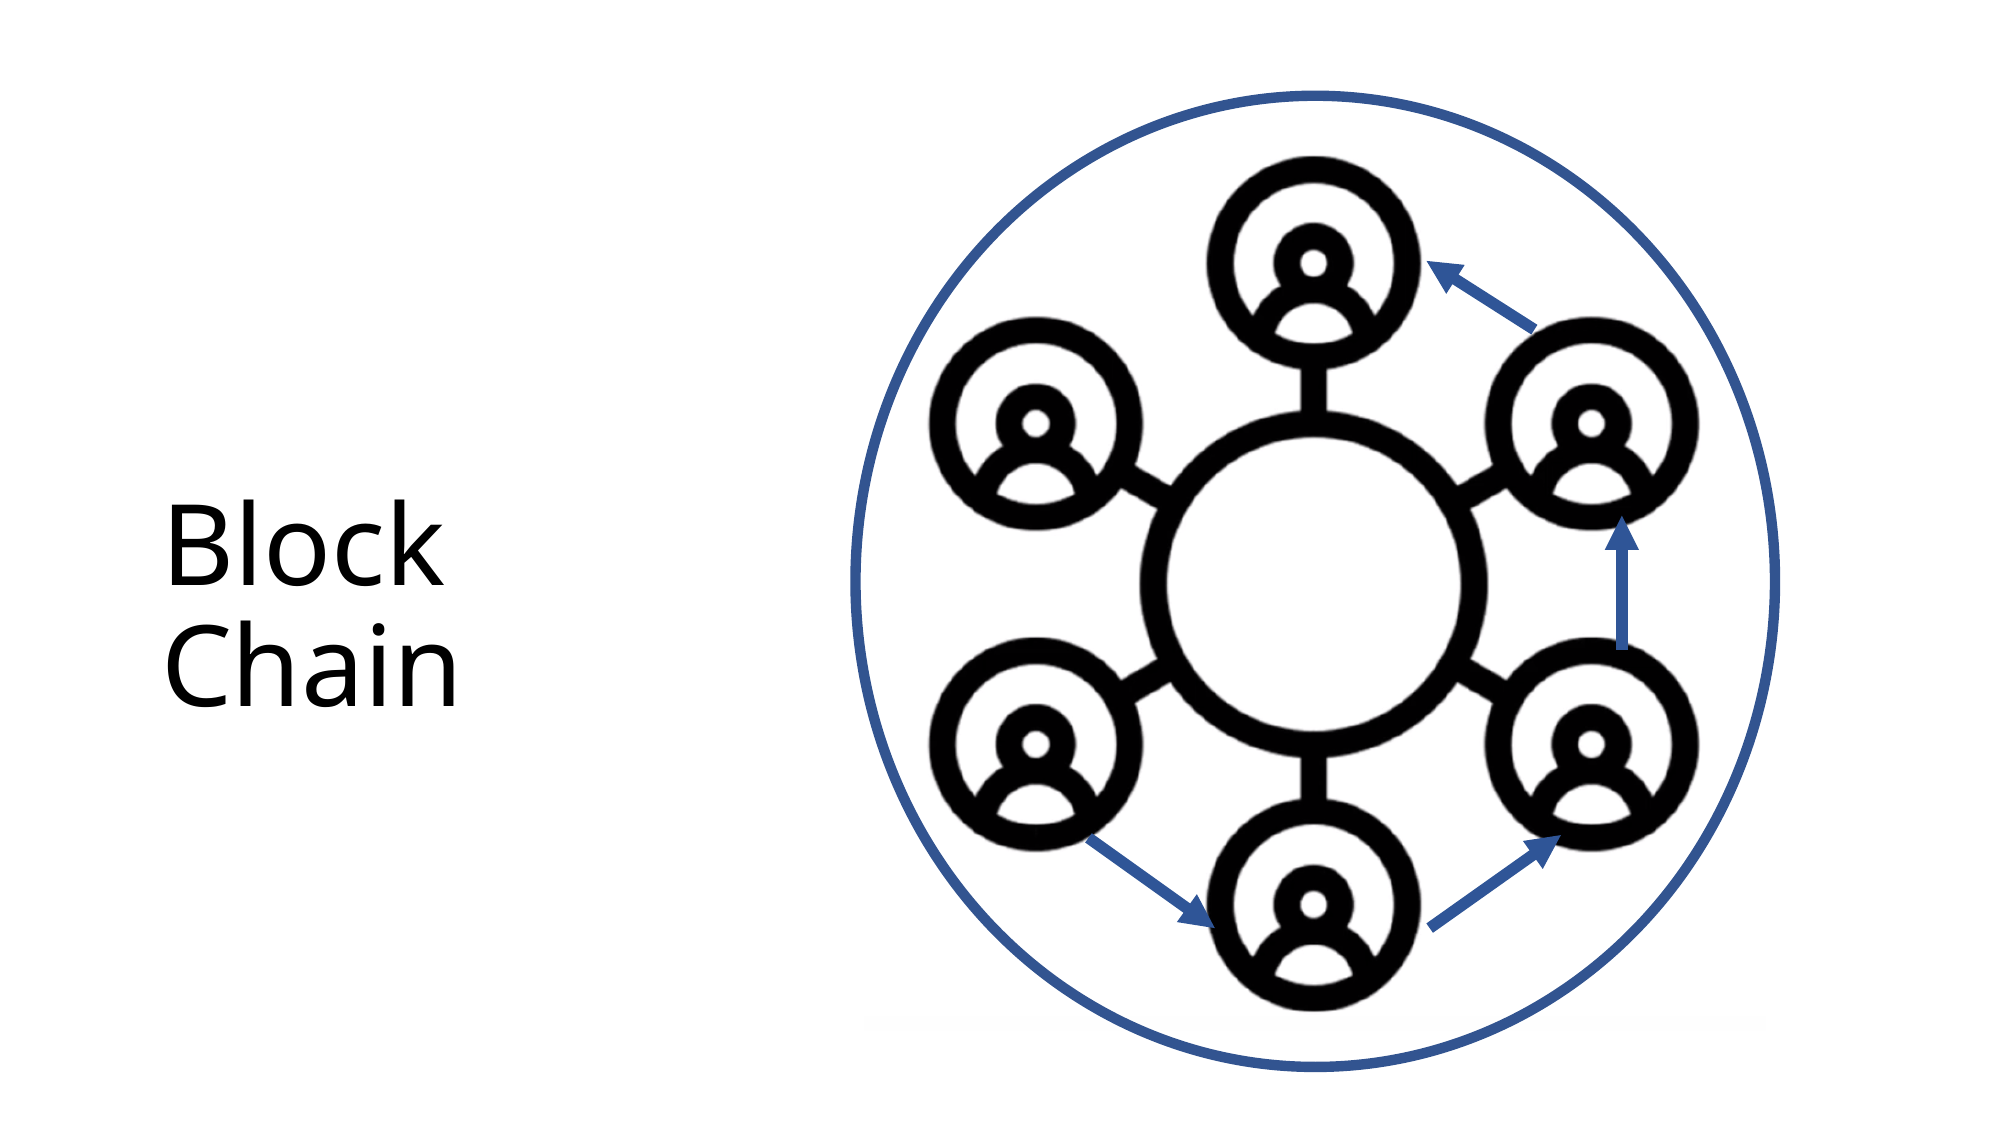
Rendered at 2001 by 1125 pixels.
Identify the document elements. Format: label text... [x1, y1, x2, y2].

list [864, 132, 1766, 1031]
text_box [1429, 835, 1561, 929]
text_box [854, 482, 864, 680]
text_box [1426, 260, 1535, 330]
text_box [1138, 94, 1493, 132]
text_box [1139, 1031, 1492, 1068]
text_box [1766, 480, 1777, 683]
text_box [1088, 837, 1215, 929]
title Block Chain [146, 153, 759, 739]
